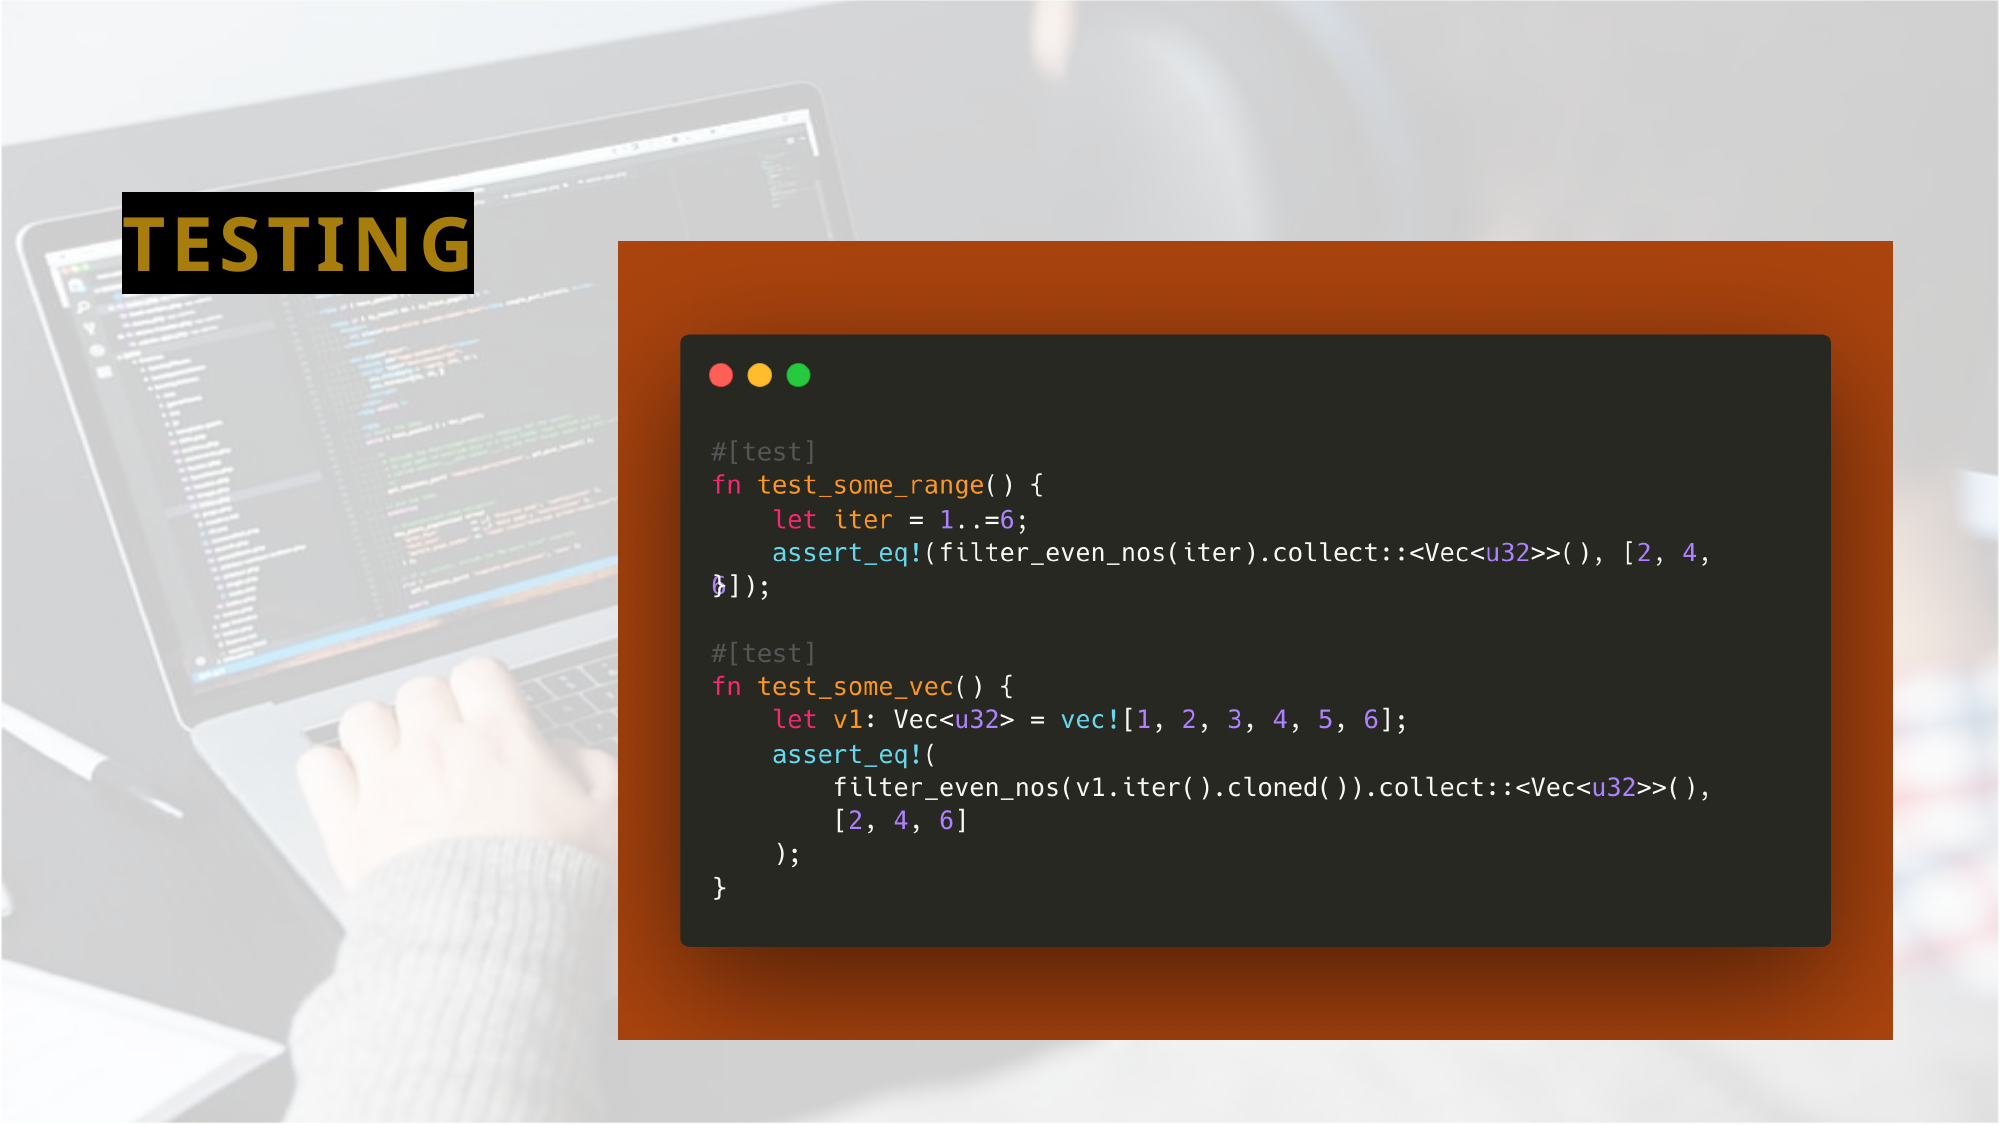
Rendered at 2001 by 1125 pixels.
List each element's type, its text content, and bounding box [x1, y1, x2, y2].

picture [617, 241, 1893, 1040]
title TESTING [107, 106, 1850, 295]
